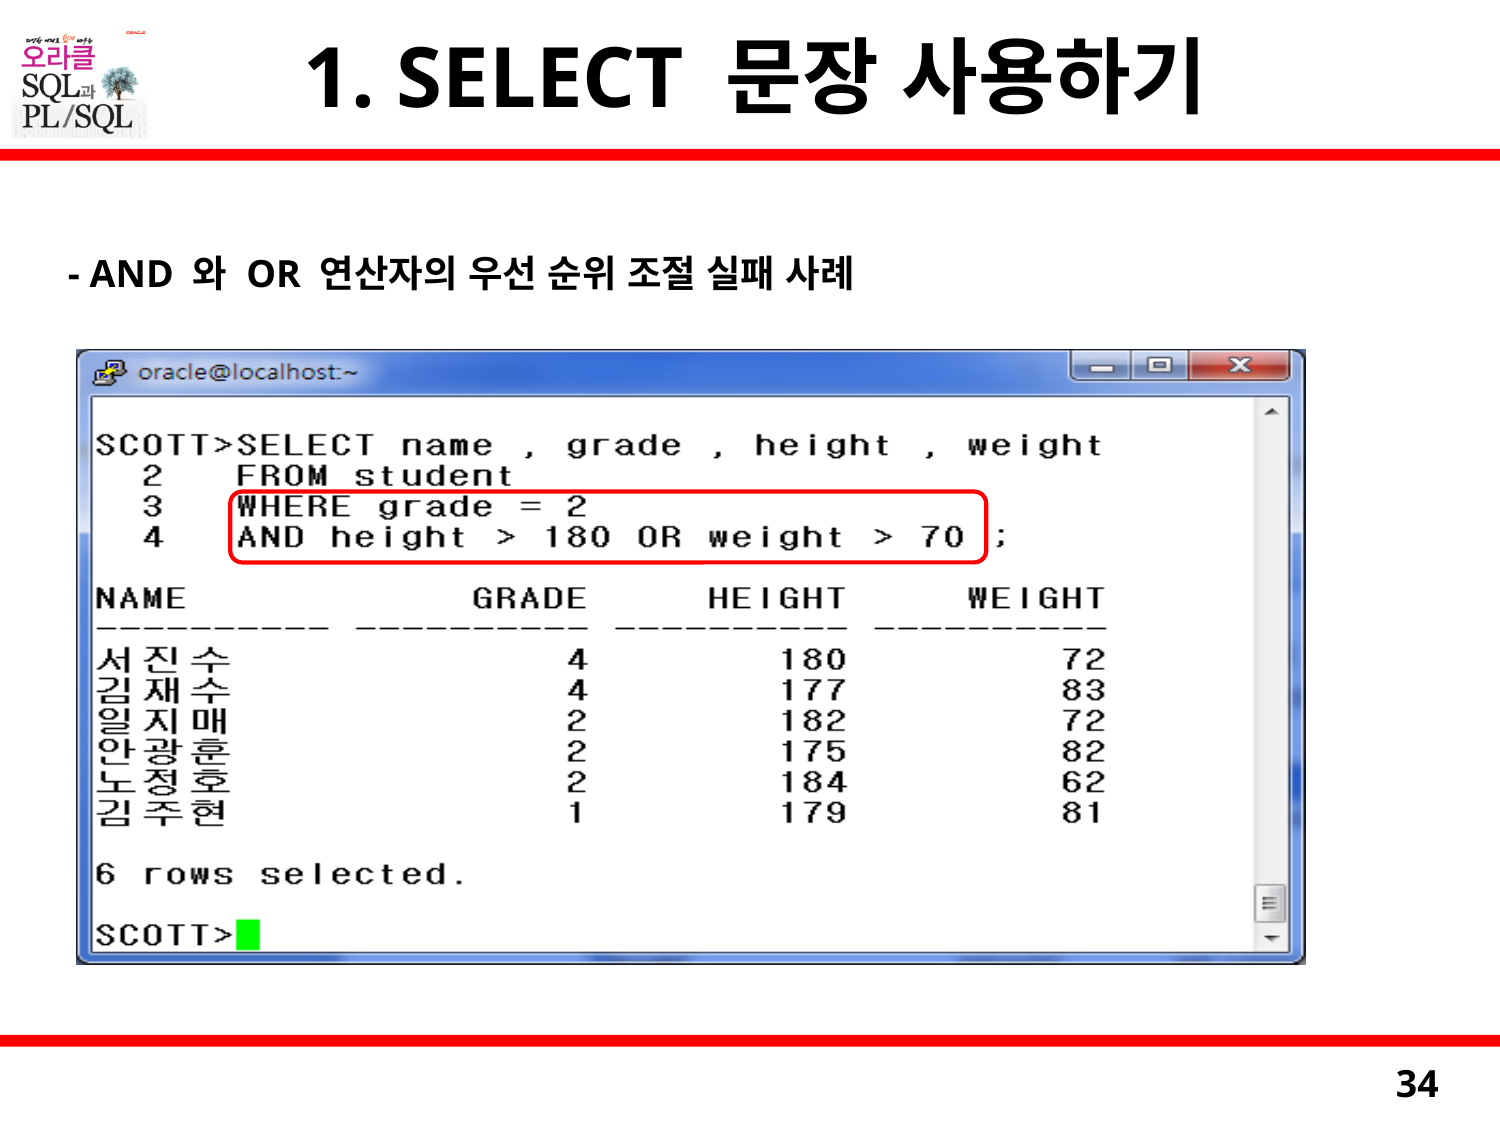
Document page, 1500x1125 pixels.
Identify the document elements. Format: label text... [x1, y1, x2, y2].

text_box 34 [1362, 1056, 1473, 1108]
text_box [0, 147, 1500, 163]
picture [76, 349, 1306, 965]
picture [11, 19, 148, 138]
text_box - AND 와 OR 연산자의 우선 순위 조절 실패 사례 [51, 194, 1461, 352]
text_box [0, 1033, 1500, 1049]
text_box 1. SELECT 문장 사용하기 [252, 0, 1260, 151]
